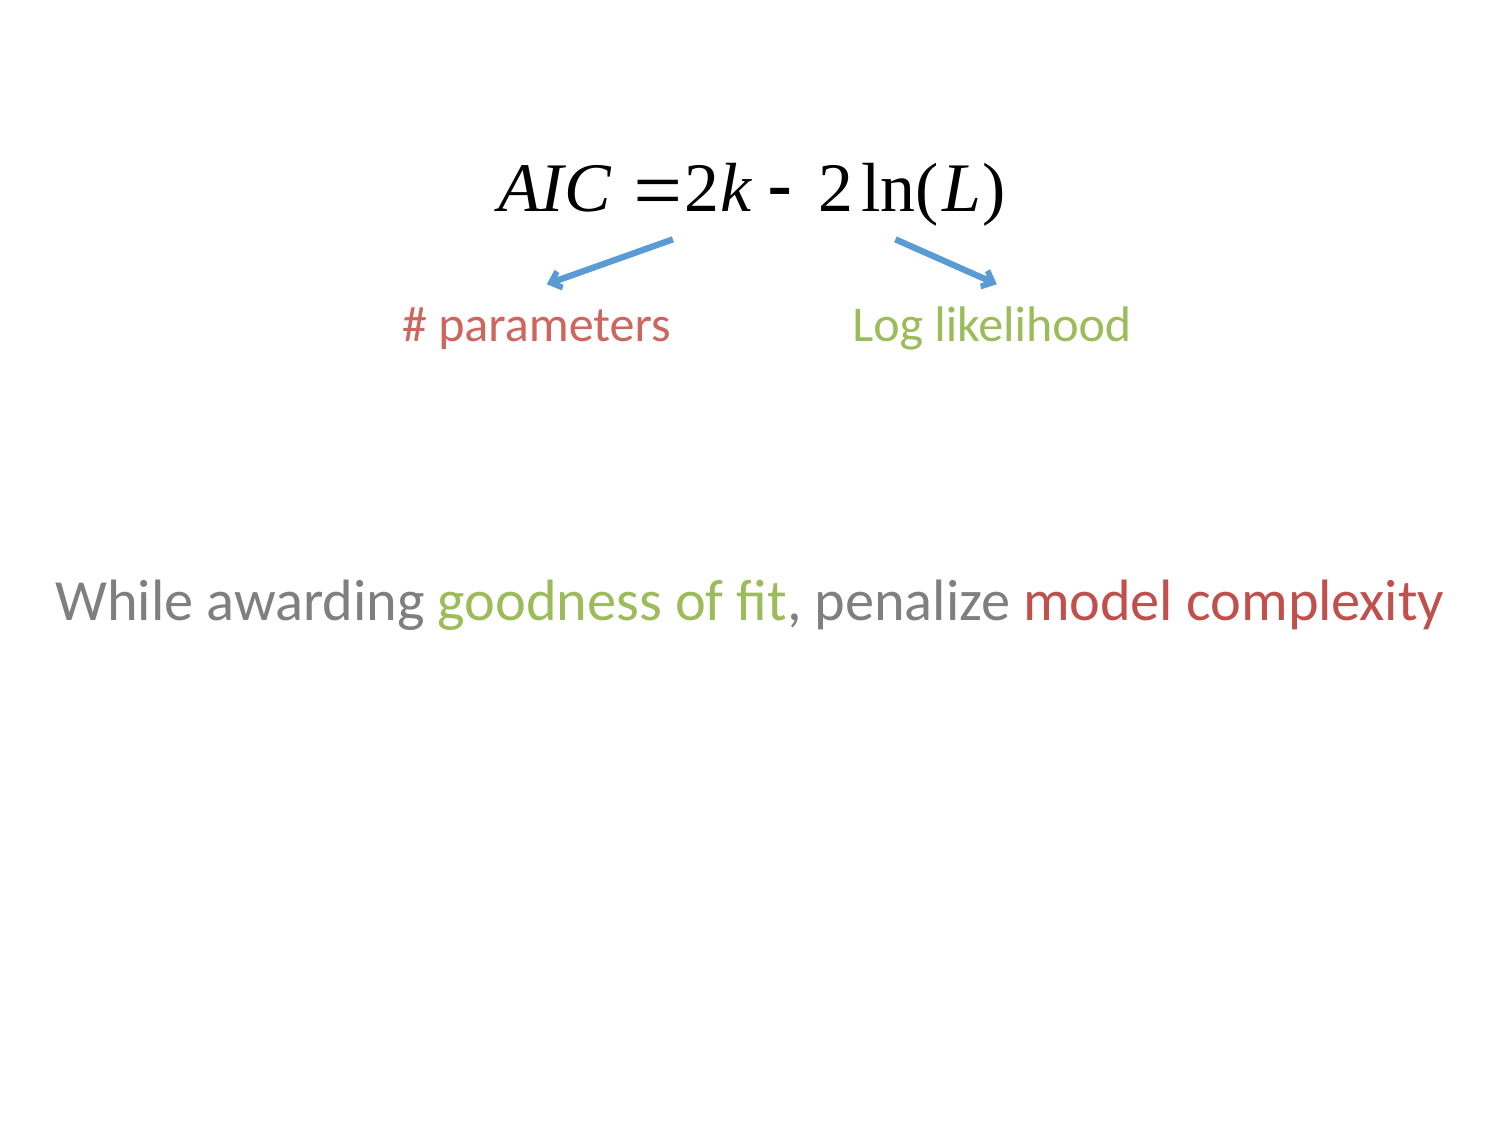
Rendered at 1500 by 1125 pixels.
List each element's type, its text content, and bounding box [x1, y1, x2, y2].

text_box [482, 147, 1018, 241]
text_box # parameters [387, 284, 707, 359]
text_box Log likelihood [837, 284, 1157, 359]
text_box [895, 241, 997, 285]
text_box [546, 241, 673, 285]
text_box While awarding goodness of fit, penalize model complexity [0, 554, 1500, 640]
